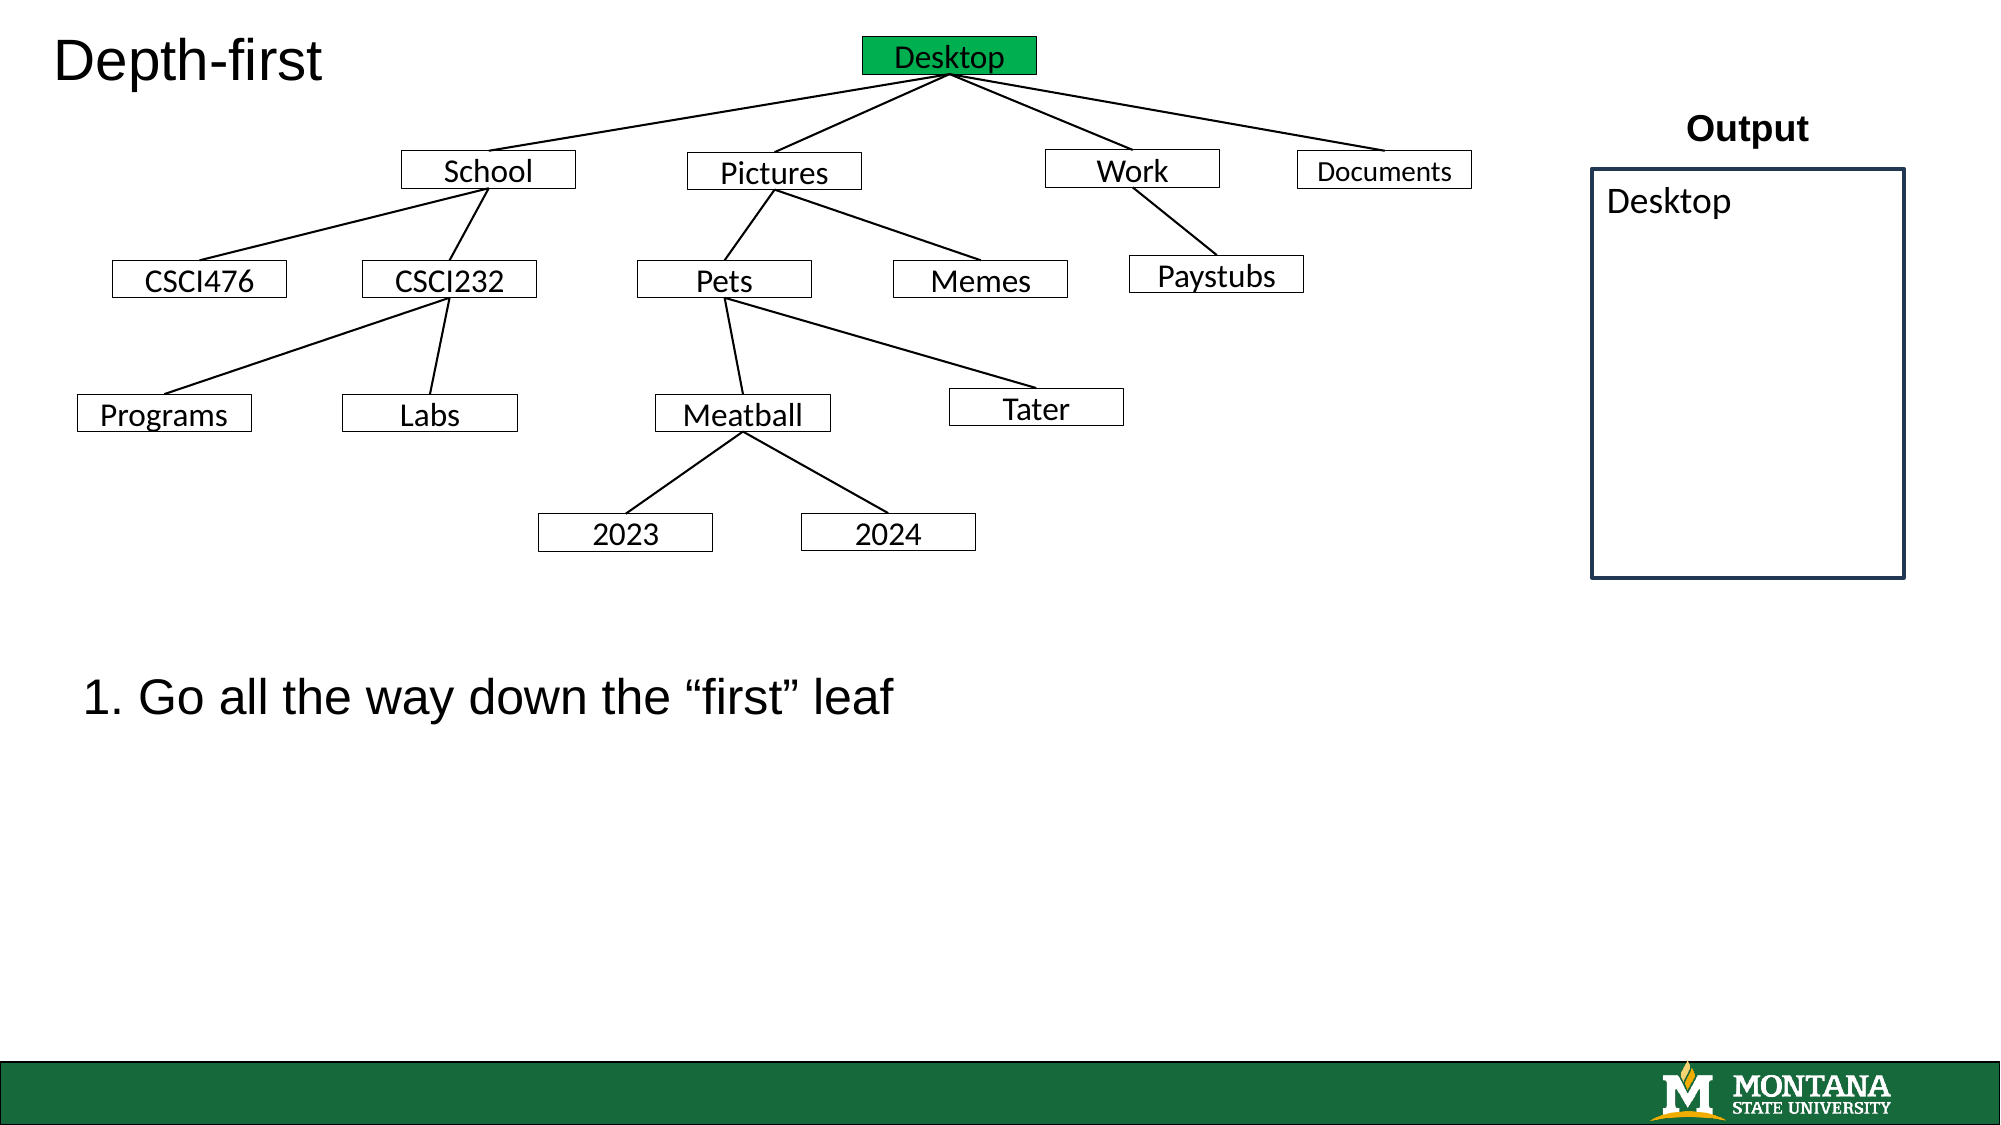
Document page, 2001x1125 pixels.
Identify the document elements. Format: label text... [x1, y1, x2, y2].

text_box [724, 297, 1037, 389]
text_box Labs [341, 392, 519, 434]
text_box Desktop [1590, 167, 1906, 580]
text_box Meatball [654, 392, 832, 430]
text_box Tater [947, 386, 1125, 428]
text_box Paystubs [1128, 253, 1306, 295]
text_box Documents [1296, 149, 1474, 190]
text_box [774, 73, 947, 153]
text_box School [400, 149, 578, 190]
text_box Depth-first [39, 15, 339, 100]
text_box 1. Go all the way down the “first” leaf [67, 656, 910, 732]
text_box CSCI476 [110, 258, 289, 300]
text_box Work [1044, 158, 1222, 189]
text_box Pets [635, 258, 814, 300]
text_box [742, 431, 889, 514]
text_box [488, 73, 774, 151]
text_box Desktop [860, 35, 1039, 71]
text_box 2024 [799, 511, 977, 553]
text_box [1892, 1060, 2000, 1125]
text_box Memes [892, 258, 1070, 300]
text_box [449, 187, 489, 261]
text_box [429, 297, 450, 395]
text_box Output [1671, 96, 1825, 156]
picture [1649, 1060, 1892, 1122]
text_box CSCI232 [360, 258, 539, 300]
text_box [0, 1060, 1648, 1125]
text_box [625, 431, 741, 514]
text_box Pictures [685, 158, 864, 192]
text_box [1132, 187, 1218, 256]
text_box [774, 189, 982, 261]
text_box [949, 73, 1385, 151]
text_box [163, 297, 429, 395]
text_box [199, 187, 449, 261]
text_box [724, 189, 774, 261]
text_box 2023 [536, 512, 715, 553]
text_box Programs [75, 392, 253, 434]
